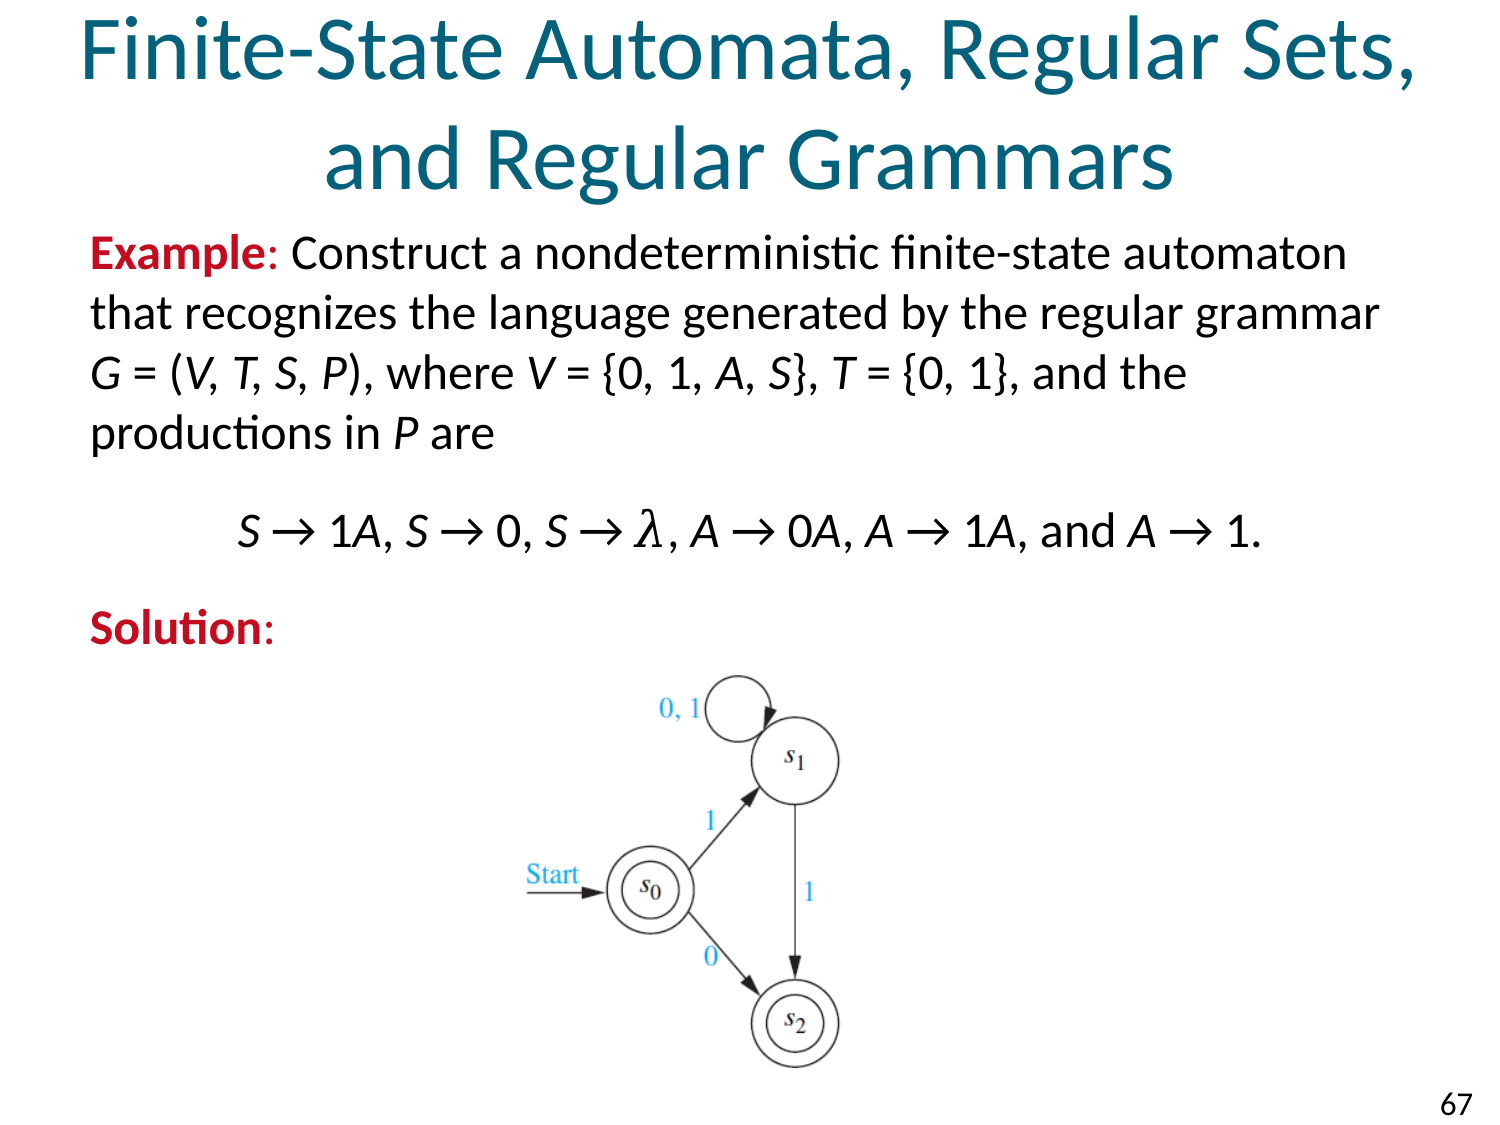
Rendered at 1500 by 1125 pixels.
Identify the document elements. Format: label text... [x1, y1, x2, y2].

picture [499, 643, 854, 1093]
list Example: Construct a nondeterministic finite-state automaton that recognizes the language generated by the regular grammar G = (V, T, S, P), where V = {0, 1, A, S}, T = {0, 1}, and the productions in P are S → 1A, S → 0, S → 𝜆, A → 0A, A → 1A, and A → 1. Solution: [75, 212, 1425, 1075]
title Finite-State Automata, Regular Sets, and Regular Grammars [0, 0, 1500, 195]
